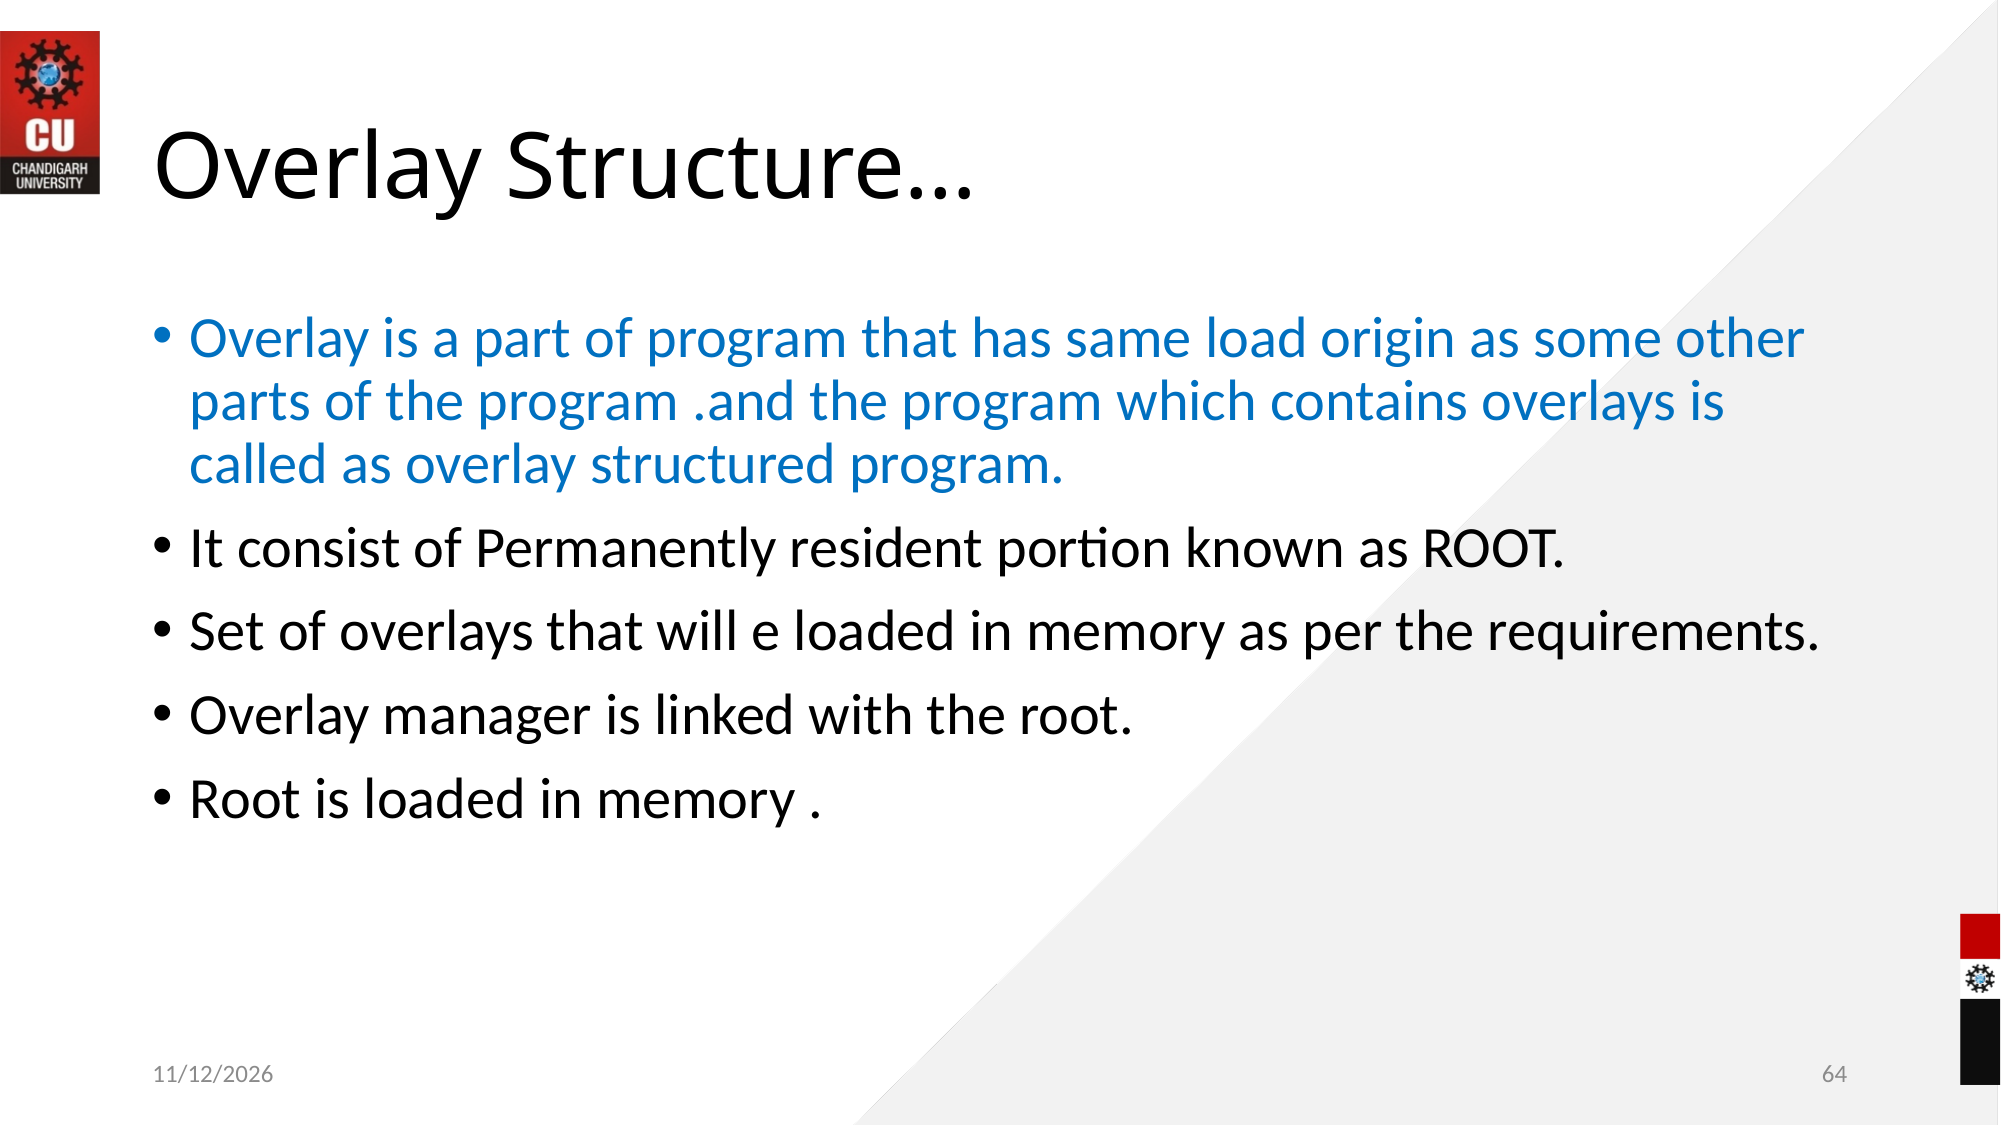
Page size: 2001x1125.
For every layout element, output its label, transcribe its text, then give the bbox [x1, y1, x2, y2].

picture [0, 0, 2001, 1125]
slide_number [137, 1042, 588, 1103]
slide_number 64 [1412, 1042, 1863, 1103]
list Overlay is a part of program that has same load origin as some other parts of the program .and the program which contains overlays is called as overlay structured program. It consist of Permanently resident portion known as ROOT. Set of overlays that will e loaded in memory as per the requirements. Overlay manager is linked with the root. Root is loaded in memory . [137, 299, 1863, 1014]
title Overlay Structure… [137, 59, 1863, 278]
